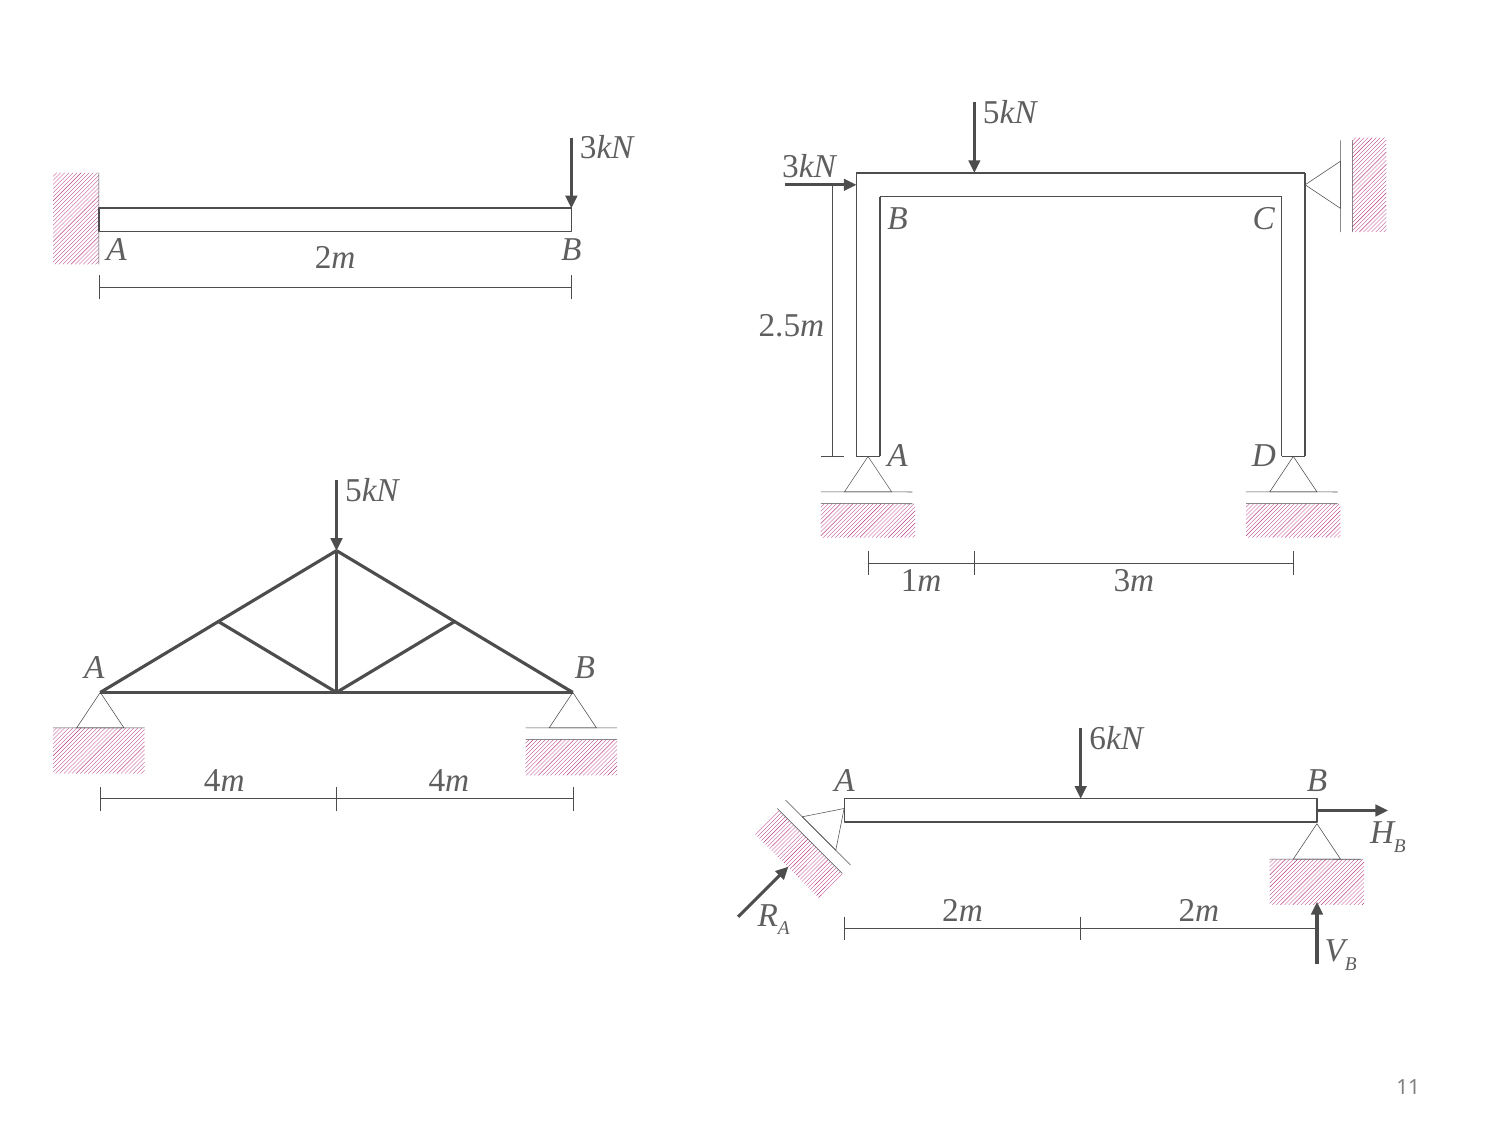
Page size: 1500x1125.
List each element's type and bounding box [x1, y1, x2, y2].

text_box [52, 467, 618, 811]
text_box [52, 125, 643, 300]
text_box [727, 715, 1412, 970]
text_box [749, 89, 1387, 599]
